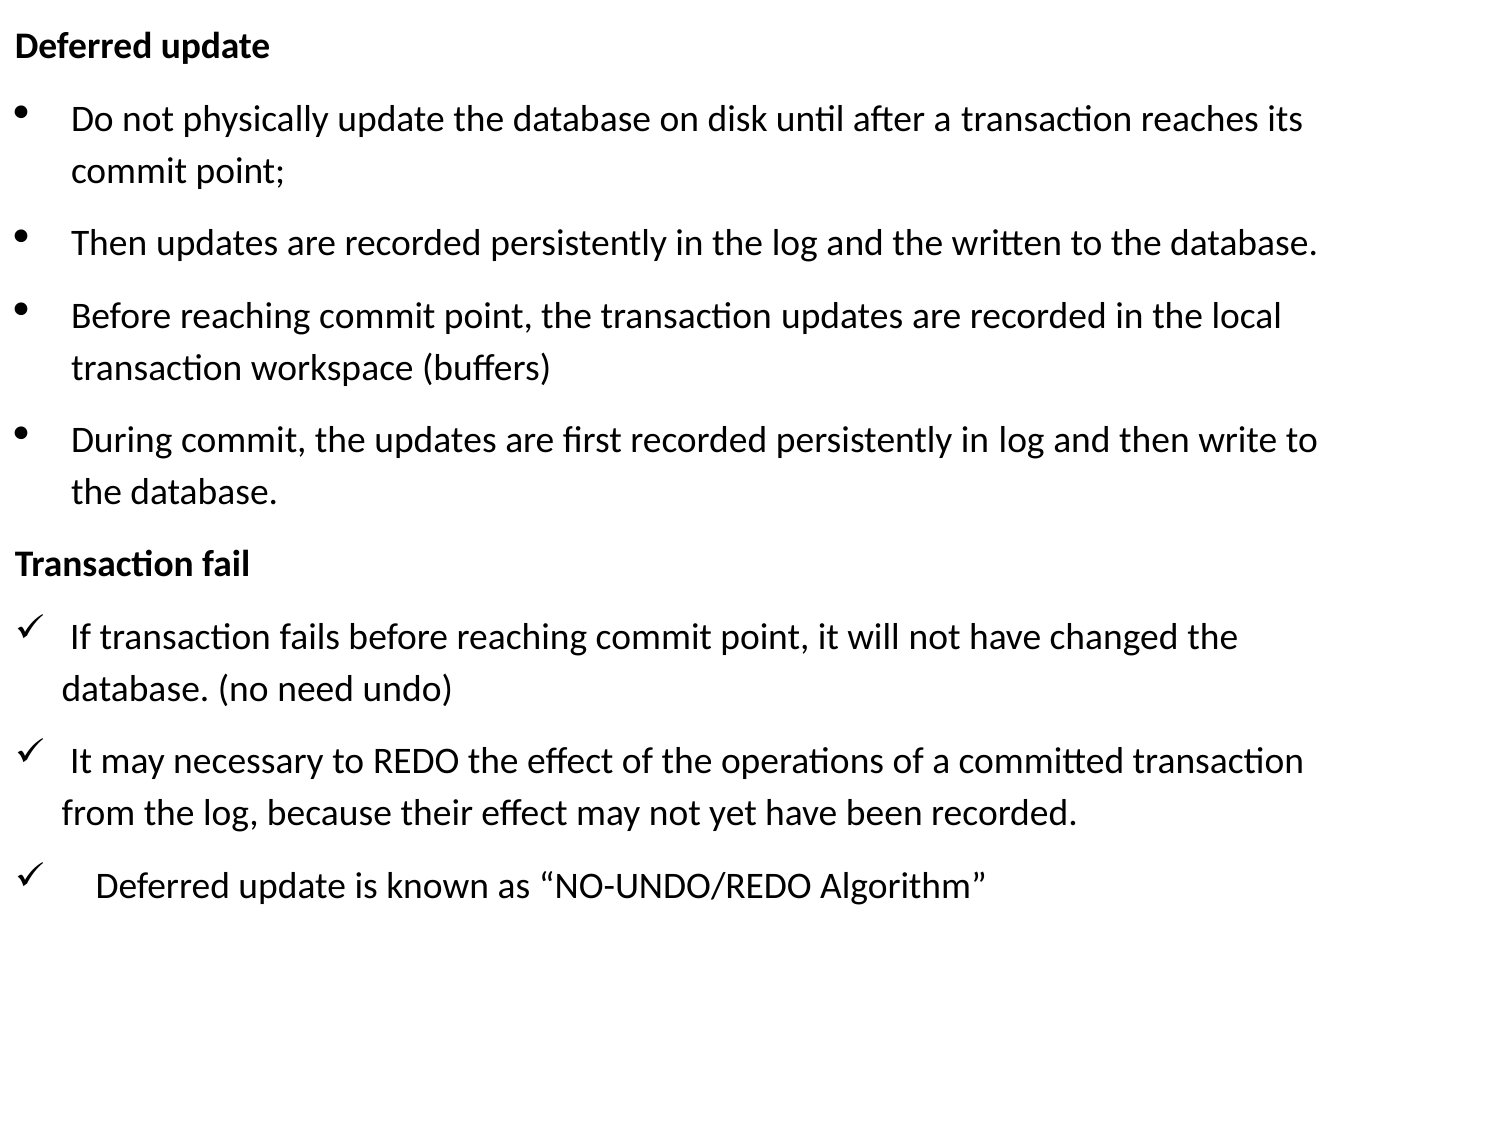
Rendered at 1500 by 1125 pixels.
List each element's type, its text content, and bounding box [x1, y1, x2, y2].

text_box Deferred update Do not physically update the database on disk until after a transaction reaches its commit point; Then updates are recorded persistently in the log and the written to the database. Before reaching commit point, the transaction updates are recorded in the local transaction workspace (buffers) During commit, the updates are first recorded persistently in log and then write to the database. Transaction fail If transaction fails before reaching commit point, it will not have changed the database. (no need undo) It may necessary to REDO the effect of the operations of a committed transaction from the log, because their effect may not yet have been recorded. Deferred update is known as “NO-UNDO/REDO Algorithm” [0, 7, 1375, 986]
